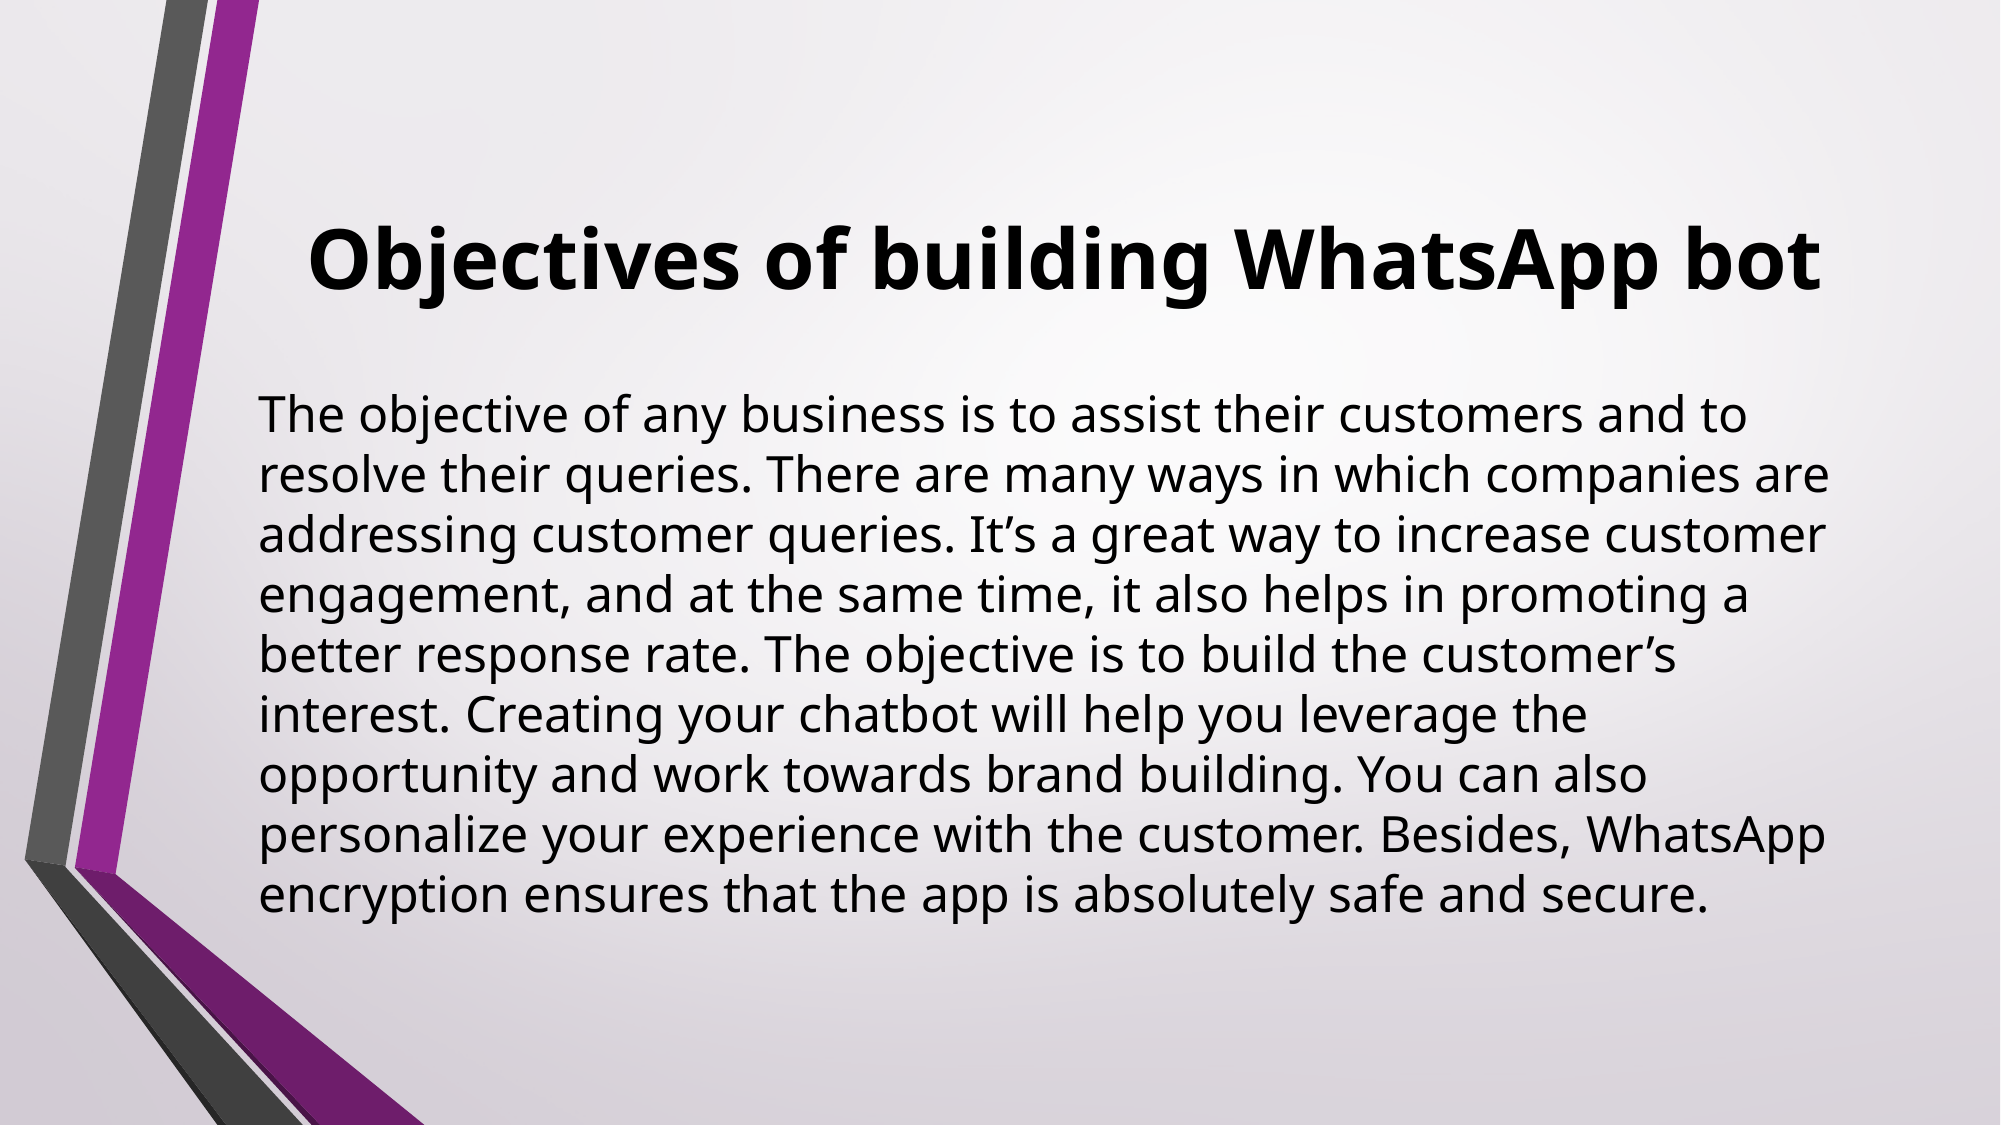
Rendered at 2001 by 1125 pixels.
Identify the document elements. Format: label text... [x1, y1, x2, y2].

list The objective of any business is to assist their customers and to resolve their queries. There are many ways in which companies are addressing customer queries. It’s a great way to increase customer engagement, and at the same time, it also helps in promoting a better response rate. The objective is to build the customer’s interest. Creating your chatbot will help you leverage the opportunity and work towards brand building. You can also personalize your experience with the customer. Besides, WhatsApp encryption ensures that the app is absolutely safe and secure. [243, 437, 1887, 950]
title Objectives of building WhatsApp bot [243, 112, 1887, 400]
